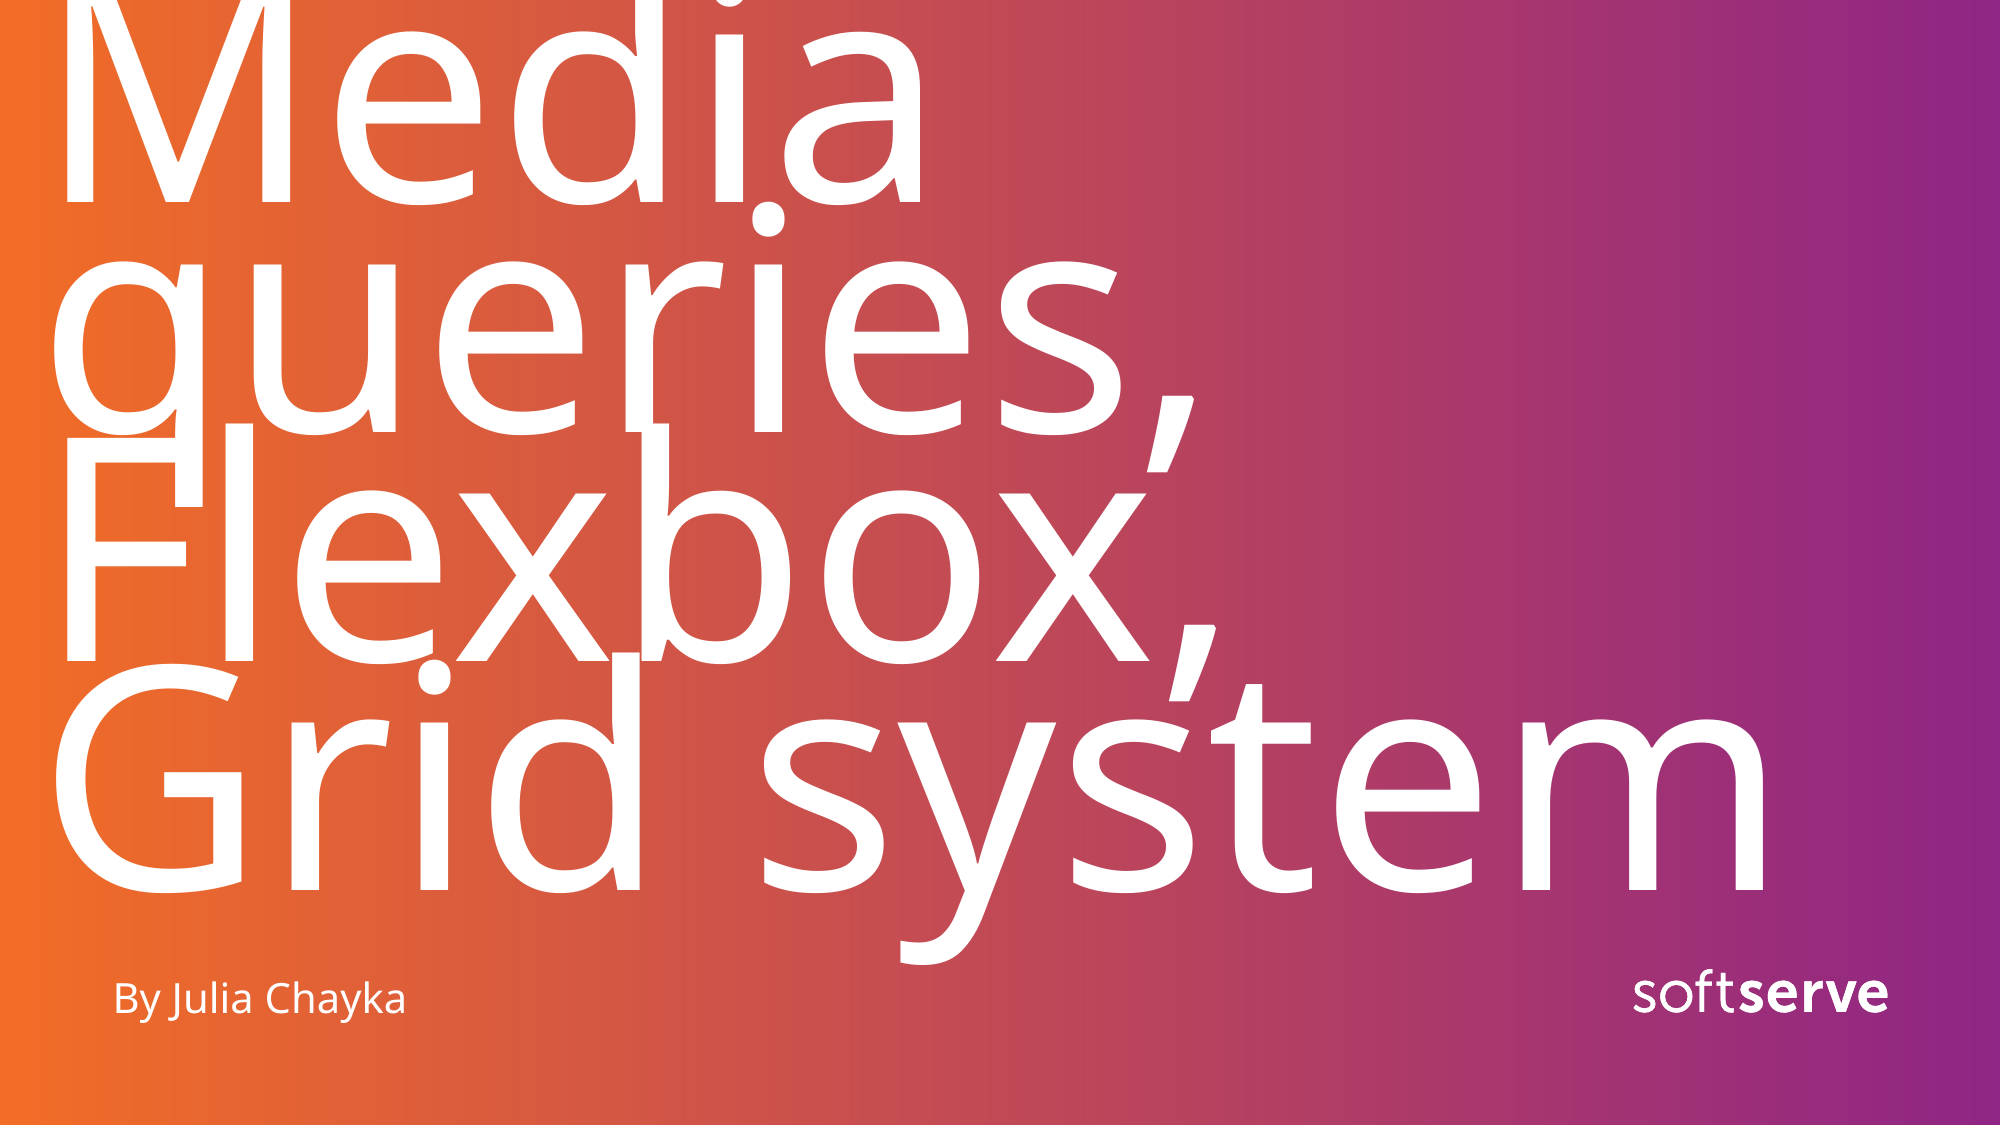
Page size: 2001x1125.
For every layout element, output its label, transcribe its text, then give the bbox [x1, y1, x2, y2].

title Media queries, Flexbox, Grid system [22, 28, 1999, 1125]
